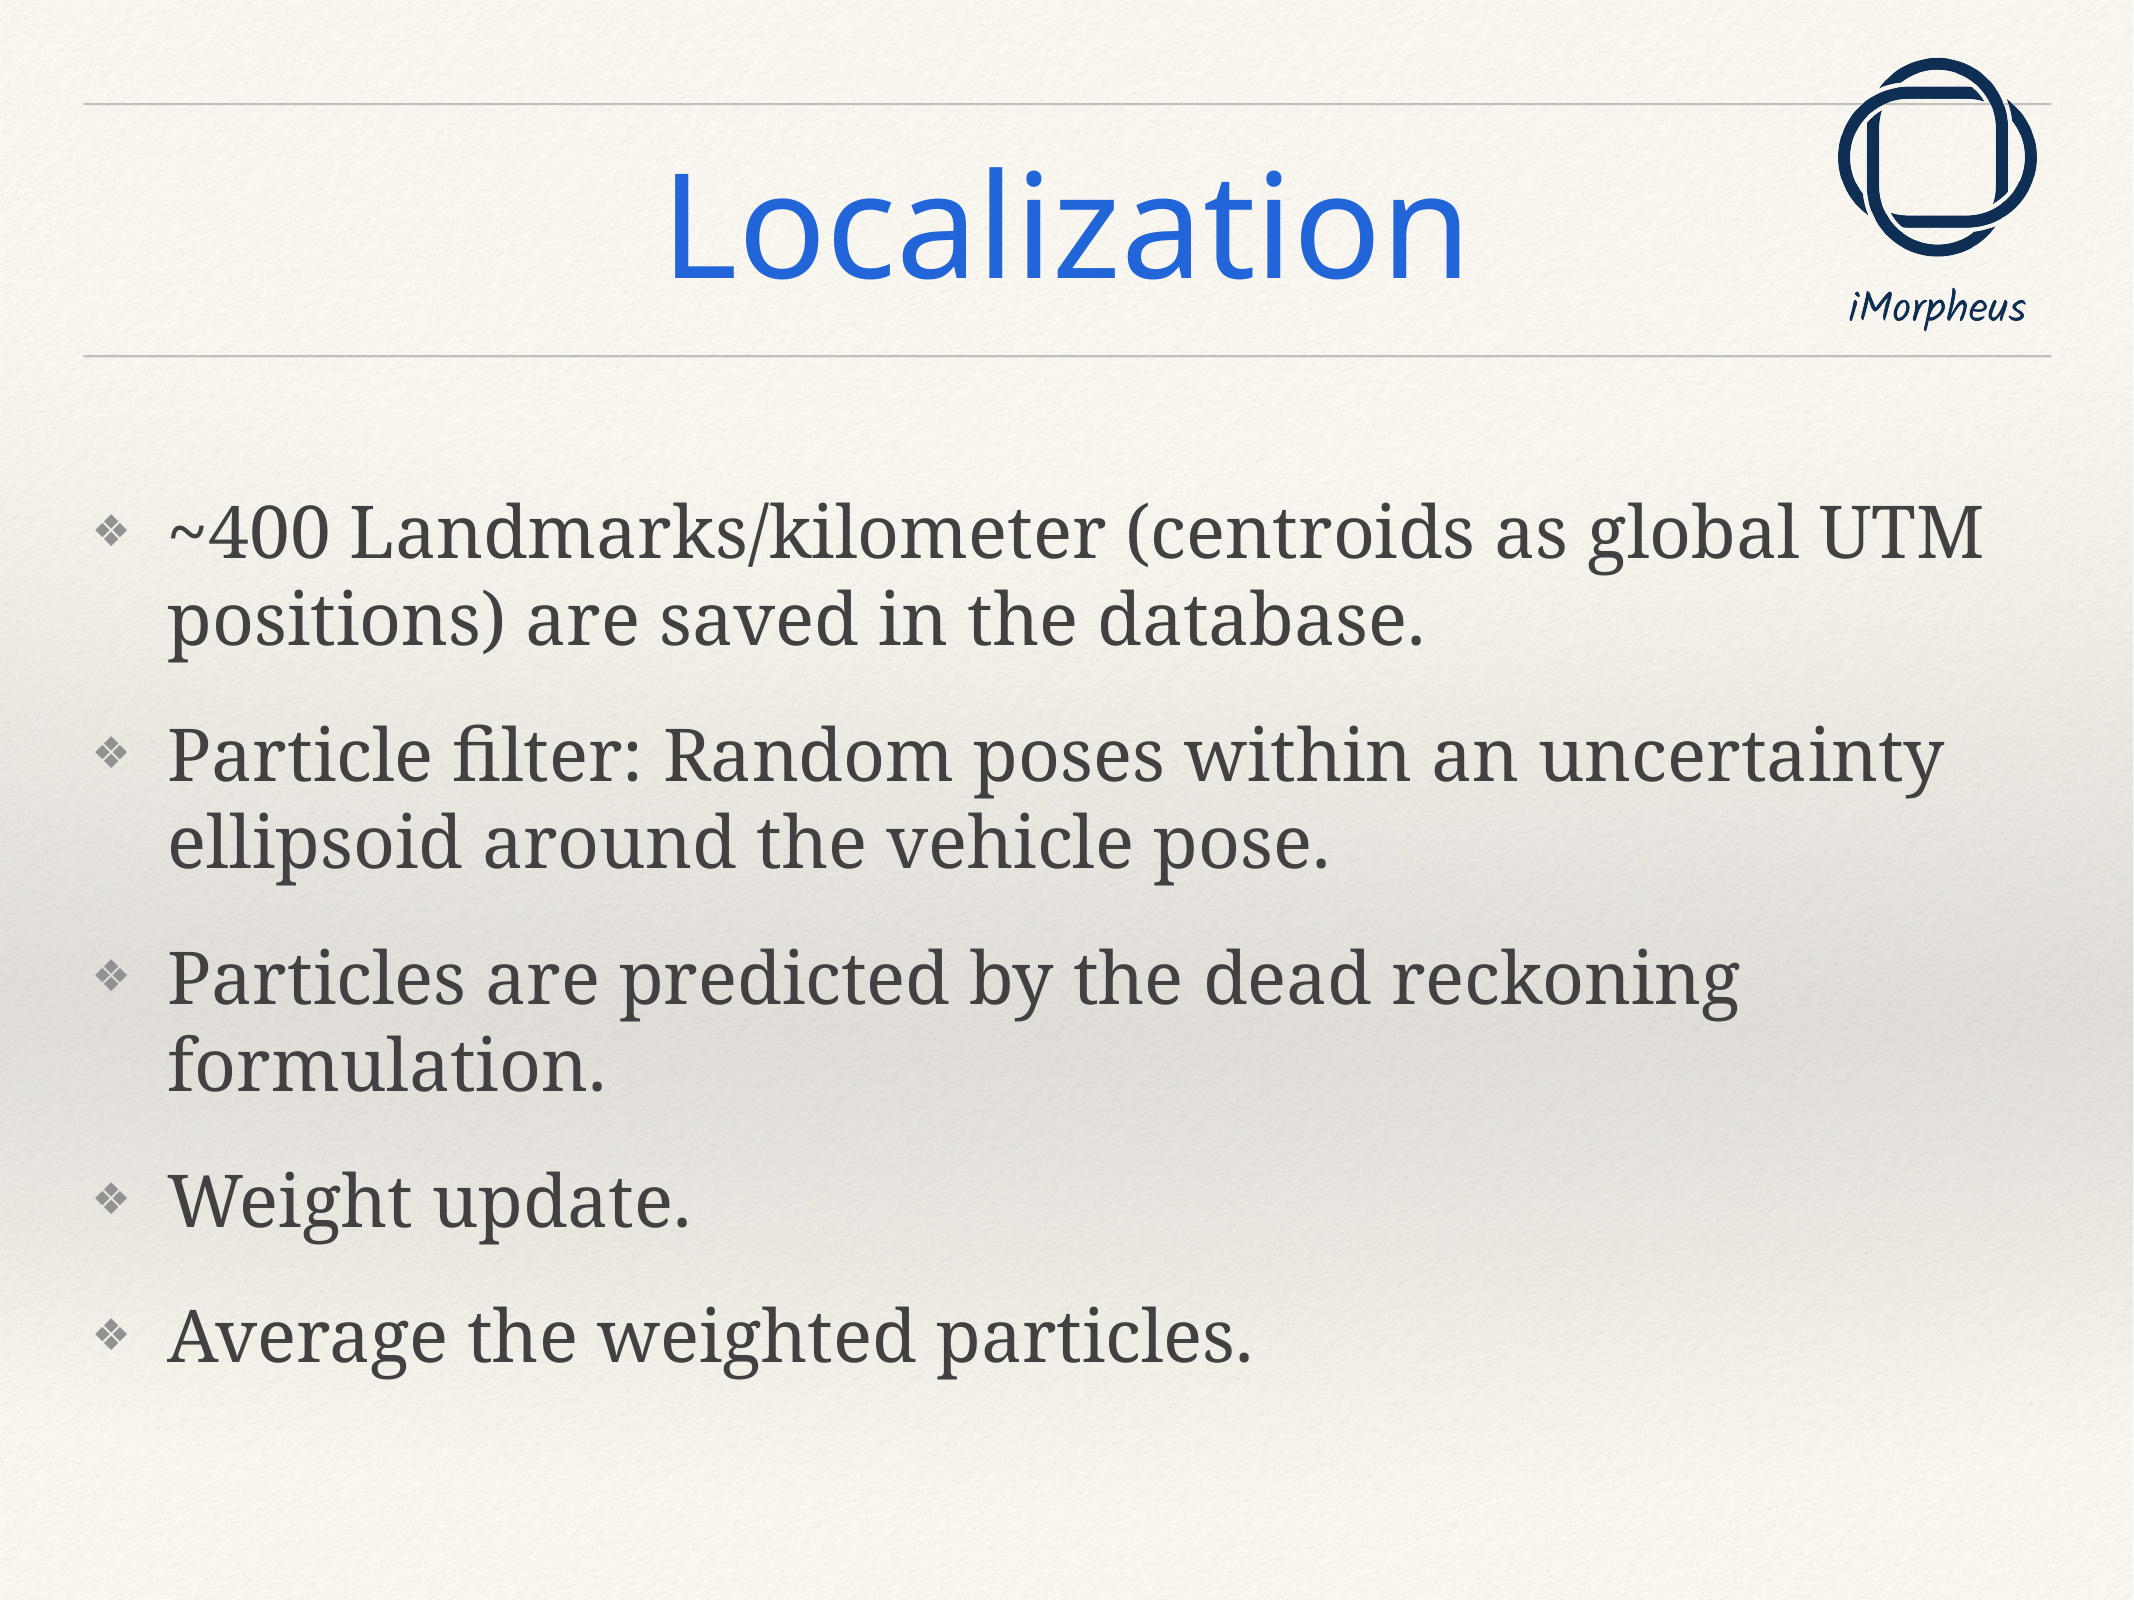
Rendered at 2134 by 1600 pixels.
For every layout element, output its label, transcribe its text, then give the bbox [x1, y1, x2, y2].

picture [0, 0, 2134, 1600]
title Localization [83, 131, 1822, 332]
list ~400 Landmarks/kilometer (centroids as global UTM positions) are saved in the database. Particle filter: Random poses within an uncertainty ellipsoid around the vehicle pose. Particles are predicted by the dead reckoning formulation. Weight update. Average the weighted particles. [83, 431, 2050, 1432]
